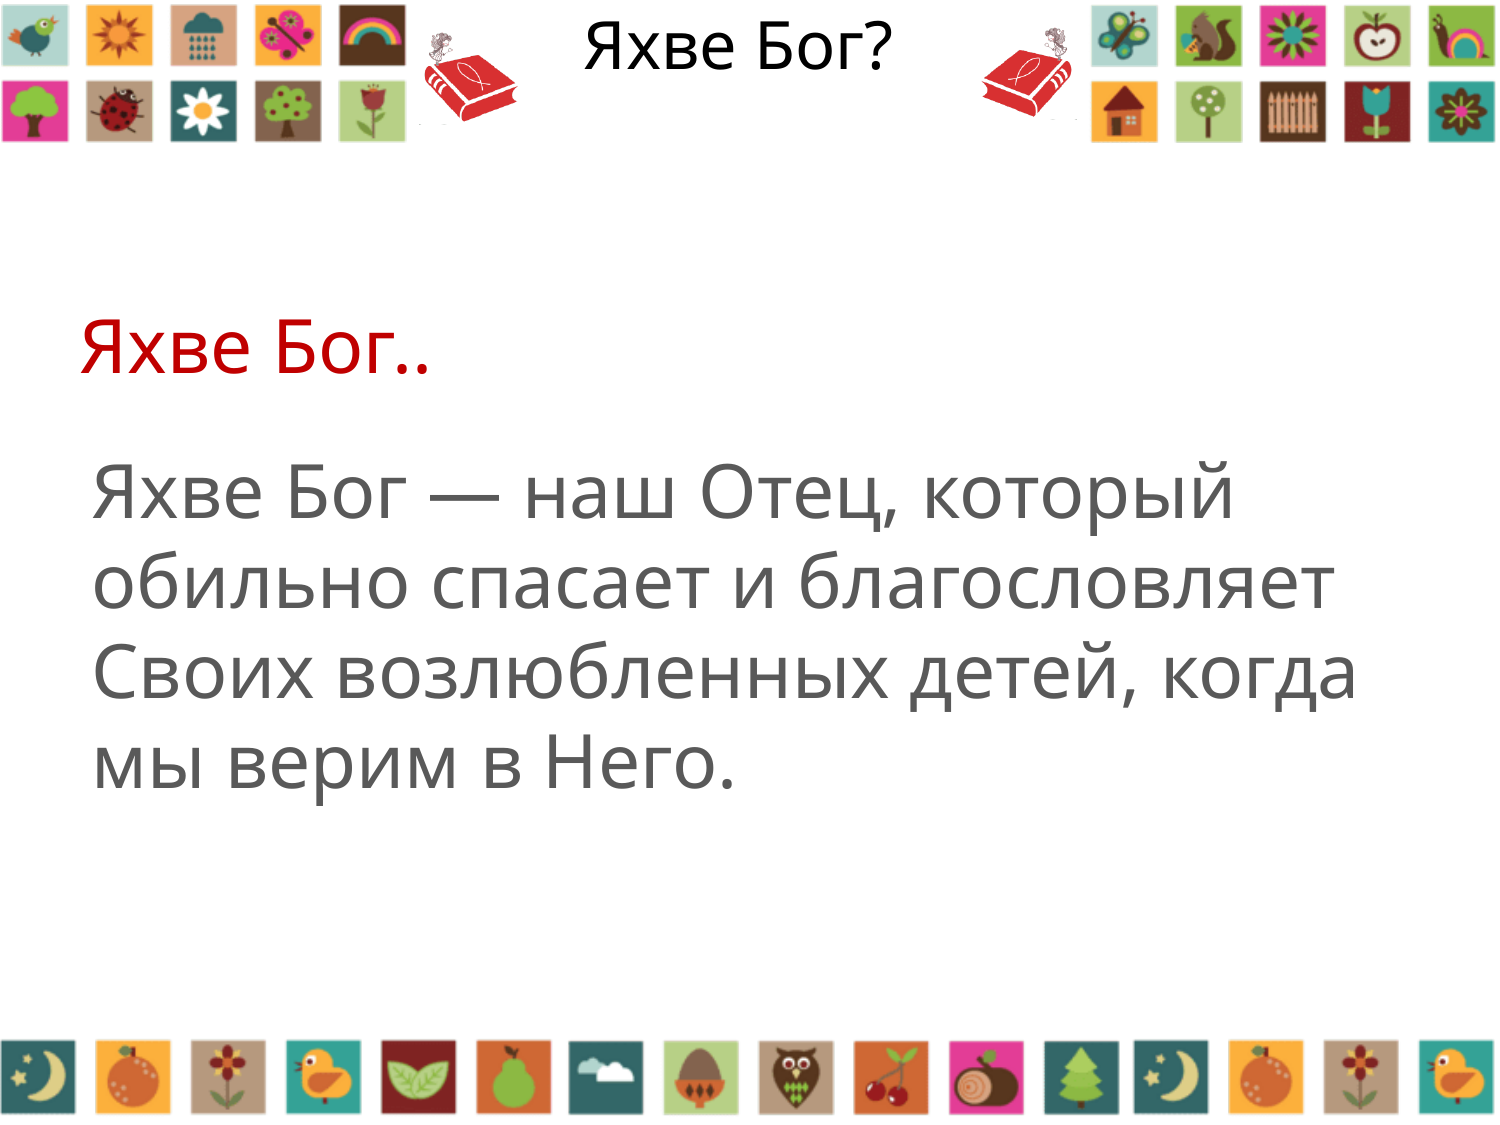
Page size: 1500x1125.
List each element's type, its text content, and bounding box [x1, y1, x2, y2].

picture [0, 3, 550, 150]
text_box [0, 1028, 1500, 1118]
text_box Яхве Бог? [414, 0, 1080, 91]
text_box Яхве Бог — наш Отец, который обильно спасает и благословляет Своих возлюбленных детей, когда мы верим в Него. [76, 436, 1424, 812]
picture [950, 3, 1500, 150]
text_box Яхве Бог.. [64, 290, 1412, 396]
